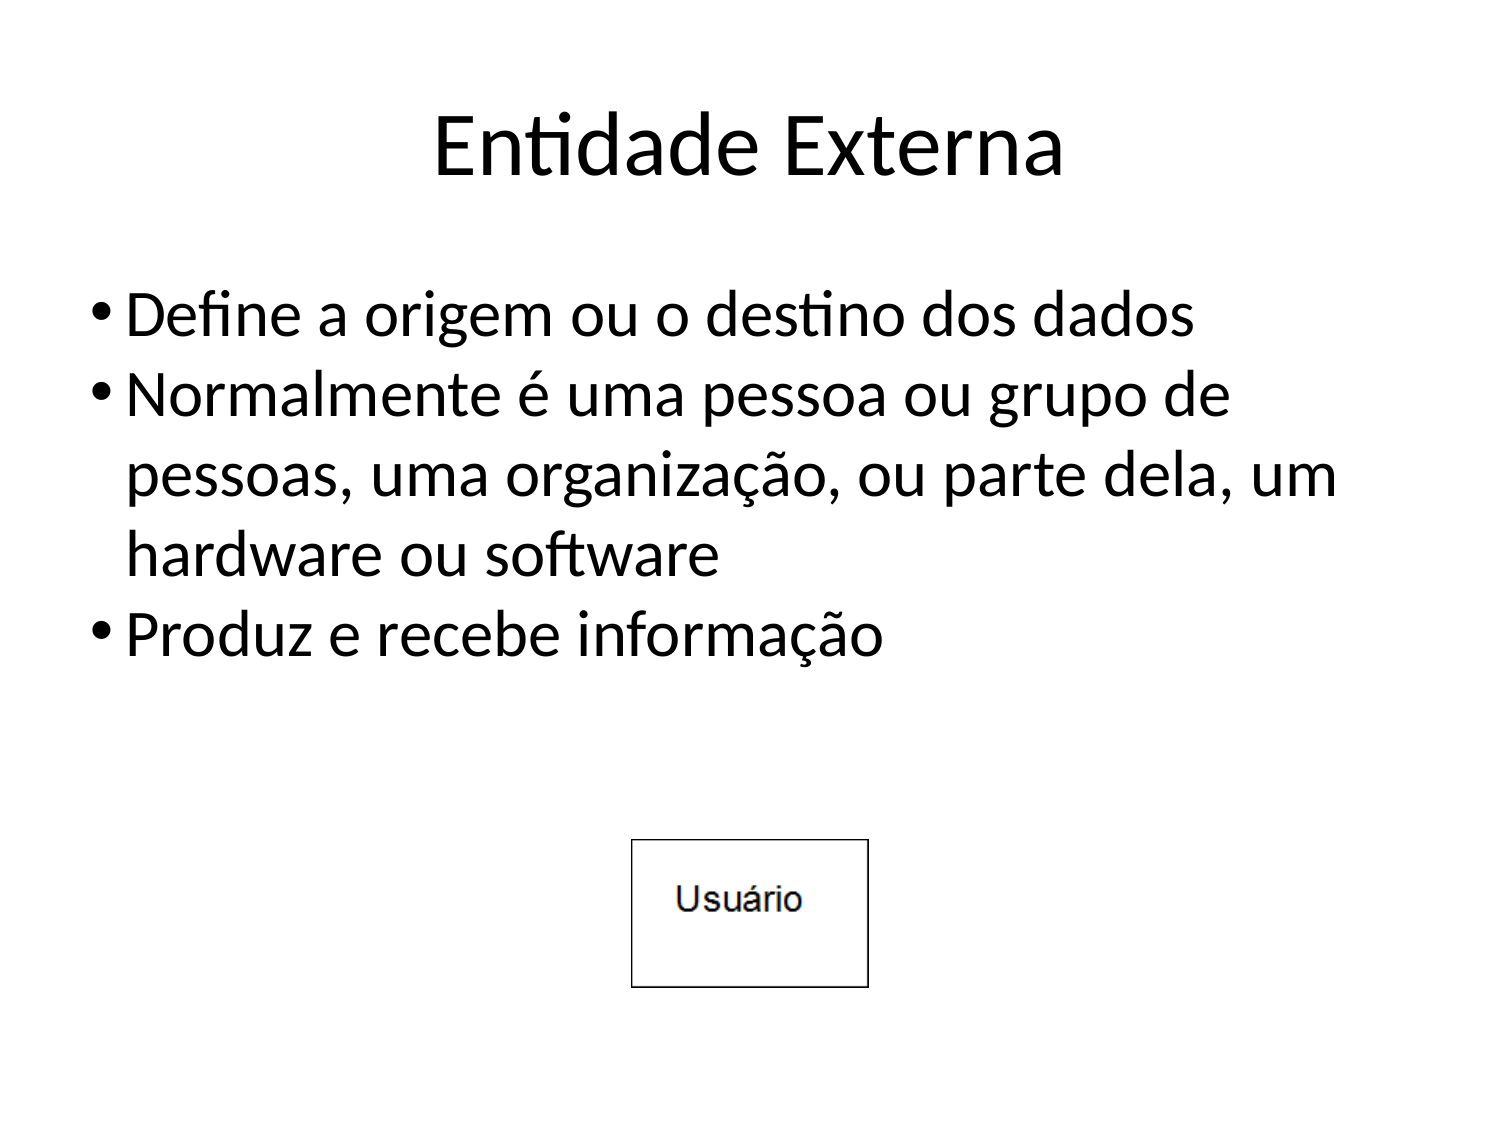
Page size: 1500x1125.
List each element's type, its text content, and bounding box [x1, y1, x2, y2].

picture [631, 839, 869, 988]
text_box Entidade Externa [75, 45, 1425, 233]
text_box Define a origem ou o destino dos dados Normalmente é uma pessoa ou grupo de pessoas, uma organização, ou parte dela, um hardware ou software Produz e recebe informação [75, 262, 1425, 1005]
